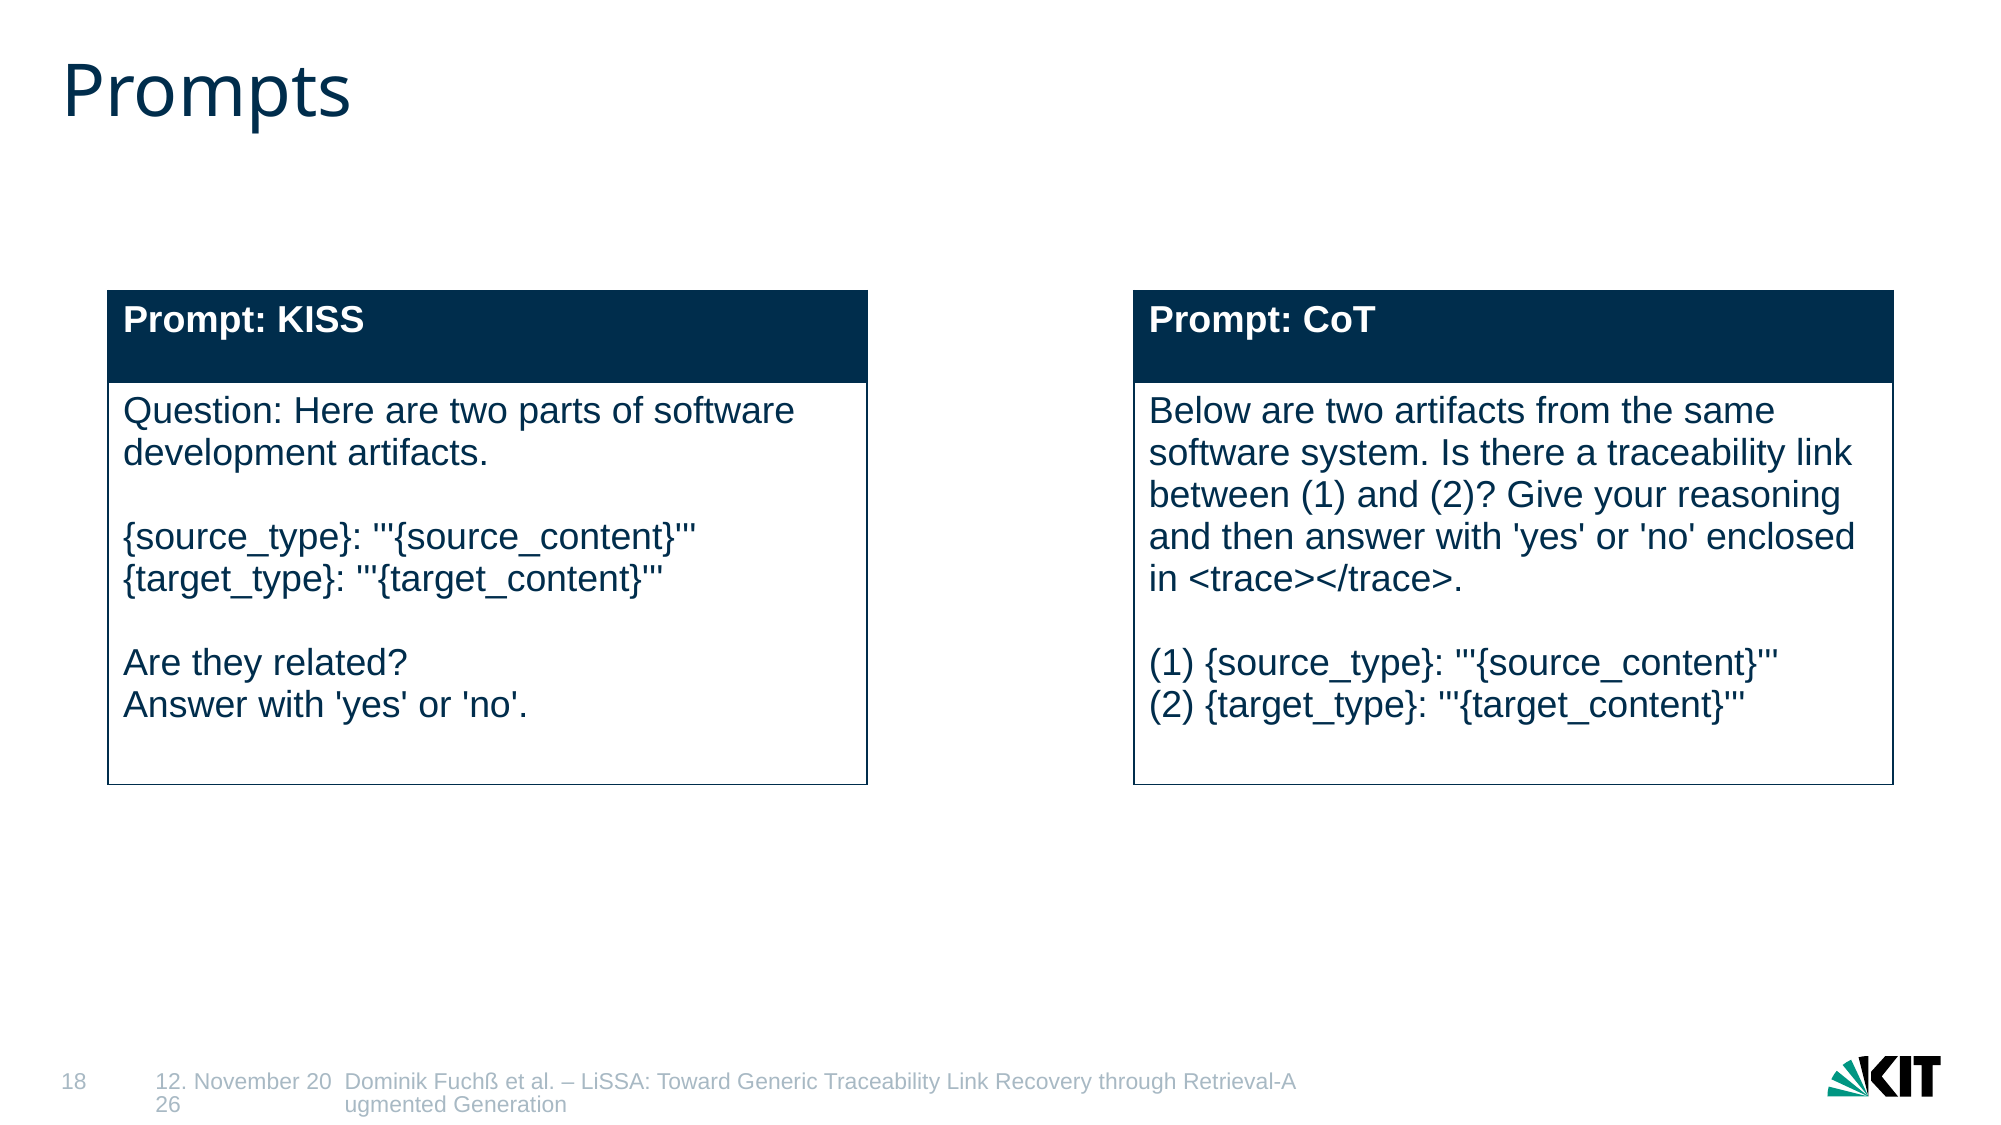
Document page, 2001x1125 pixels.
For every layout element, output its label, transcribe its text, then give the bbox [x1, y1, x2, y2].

footer Dominik Fuchß et al. – LiSSA: Toward Generic Traceability Link Recovery through Retrieval-Augmented Generation [344, 1029, 1302, 1125]
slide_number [156, 1029, 344, 1125]
table_cell Below are two artifacts from the same software system. Is there a traceability link between (1) and (2)? Give your reasoning and then answer with 'yes' or 'no' enclosed in <trace></trace>. (1) {source_type}: '''{source_content}''' (2) {target_type}: '''{target_content}''' [1135, 383, 1892, 784]
table_header Prompt: KISS [109, 292, 866, 381]
table_header Prompt: CoT [1135, 292, 1892, 381]
title Prompts [60, 60, 1940, 226]
slide_number 18 [60, 1029, 156, 1125]
table_cell Question: Here are two parts of software development artifacts. {source_type}: '''{source_content}''' {target_type}: '''{target_content}''' Are they related? Answer with 'yes' or 'no'. [109, 383, 866, 784]
